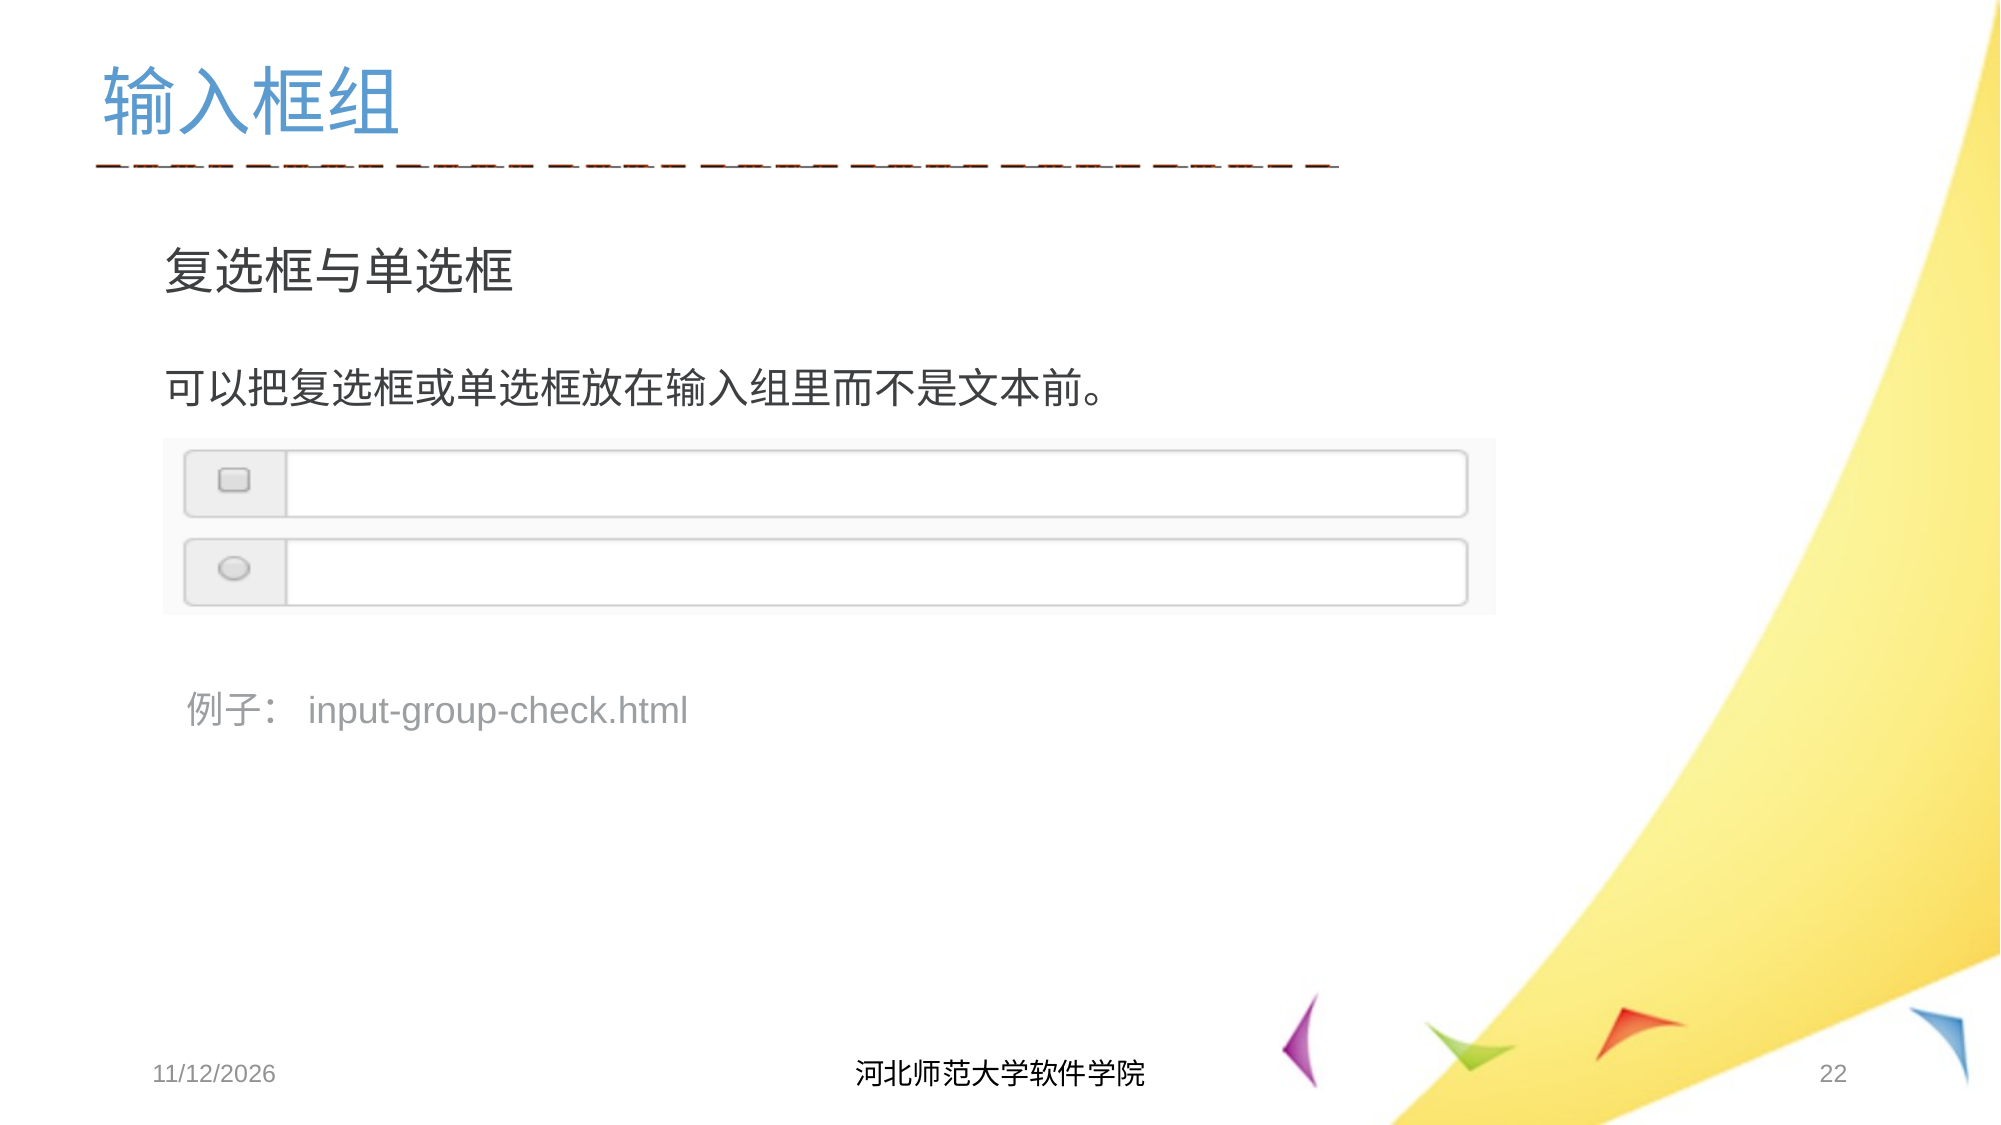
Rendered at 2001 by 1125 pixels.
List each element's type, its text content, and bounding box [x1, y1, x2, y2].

title 输入框组 [86, 40, 1914, 160]
text_box 可以把复选框或单选框放在输入组里而不是文本前。 [149, 329, 1851, 419]
footer 河北师范大学软件学院 [662, 1042, 1338, 1103]
text_box 例子：input-group-check.html [171, 679, 704, 739]
slide_number 22 [1412, 1042, 1863, 1103]
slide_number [137, 1042, 588, 1103]
text_box 复选框与单选框 [149, 231, 1205, 367]
picture [88, 0, 2000, 1125]
